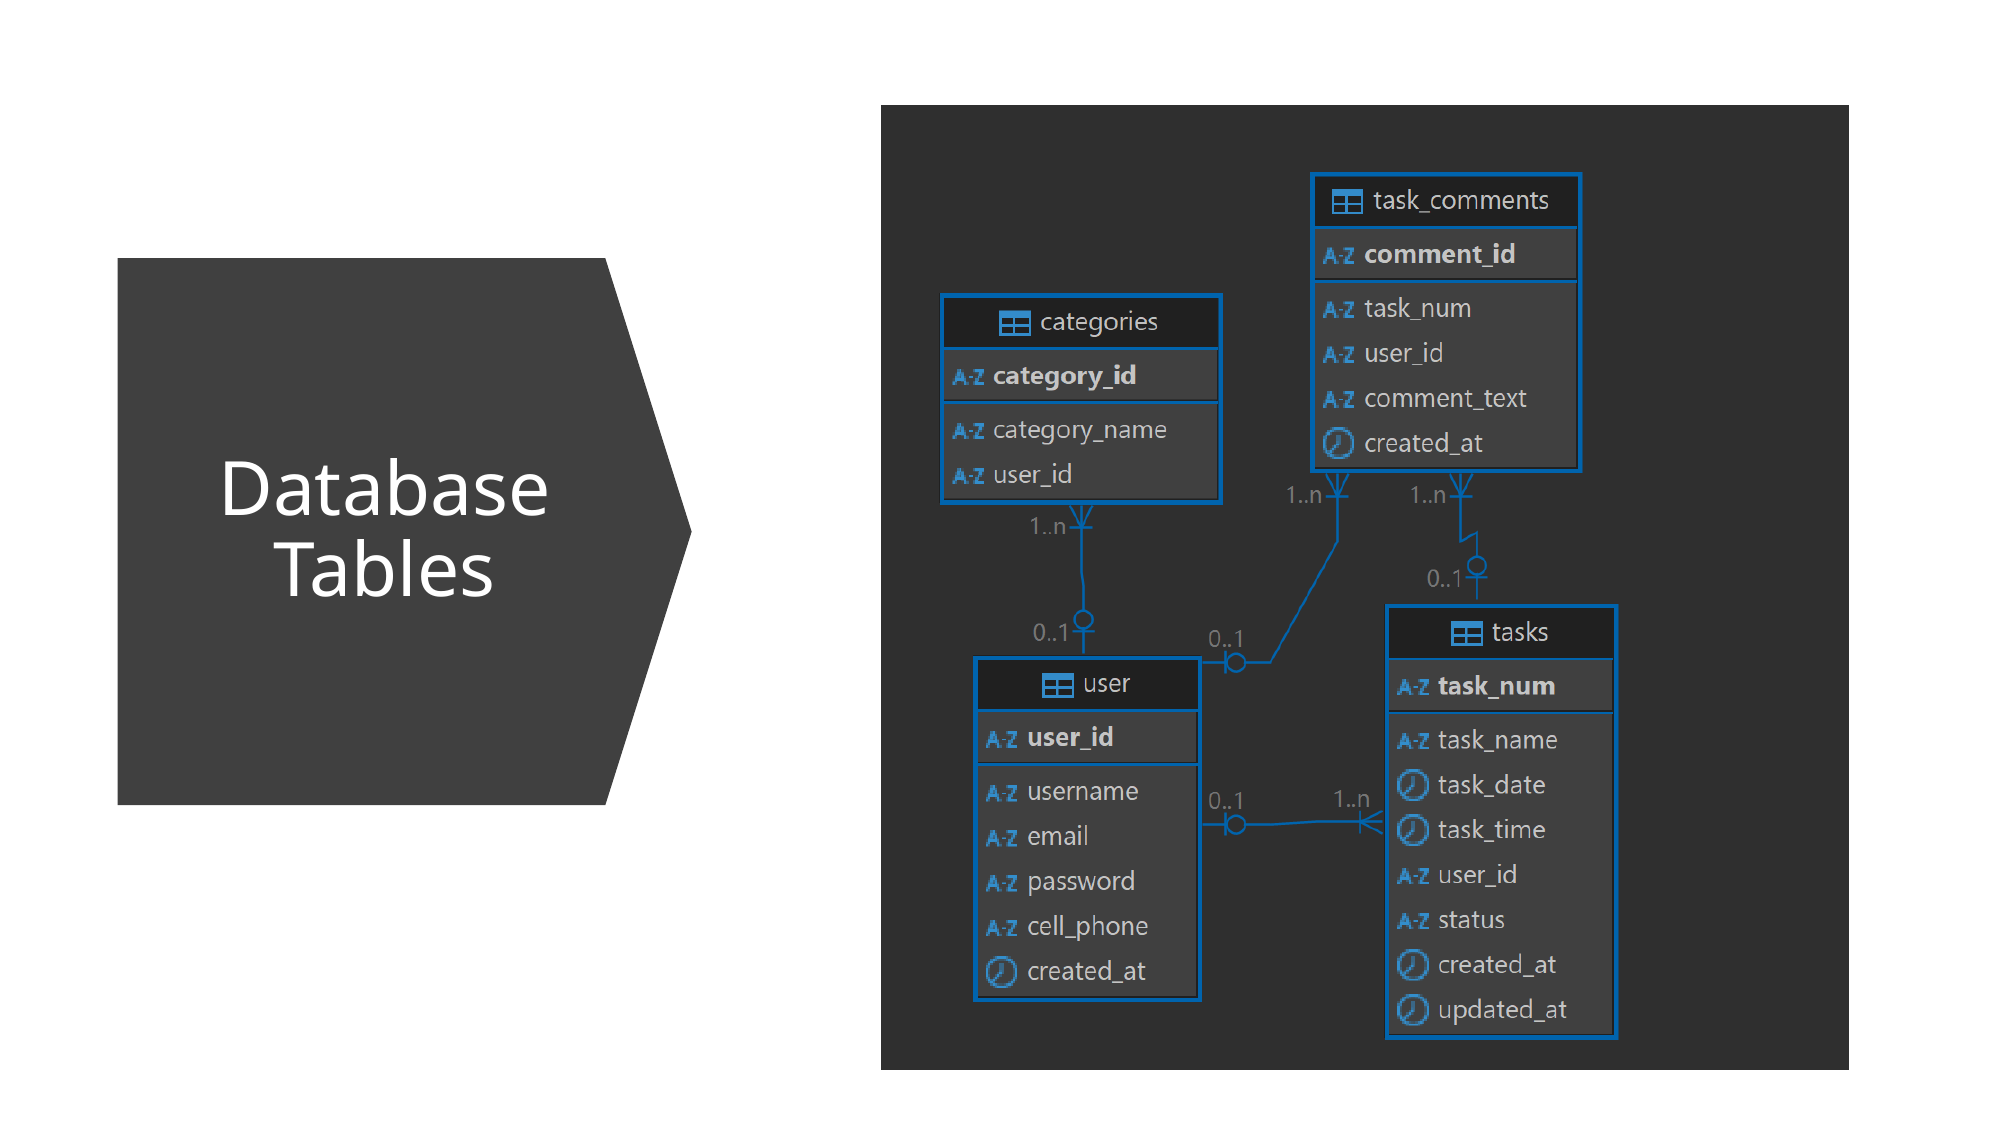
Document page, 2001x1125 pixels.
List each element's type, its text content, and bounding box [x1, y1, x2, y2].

text_box [116, 256, 694, 807]
title Database Tables [168, 322, 601, 741]
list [881, 104, 1849, 1070]
